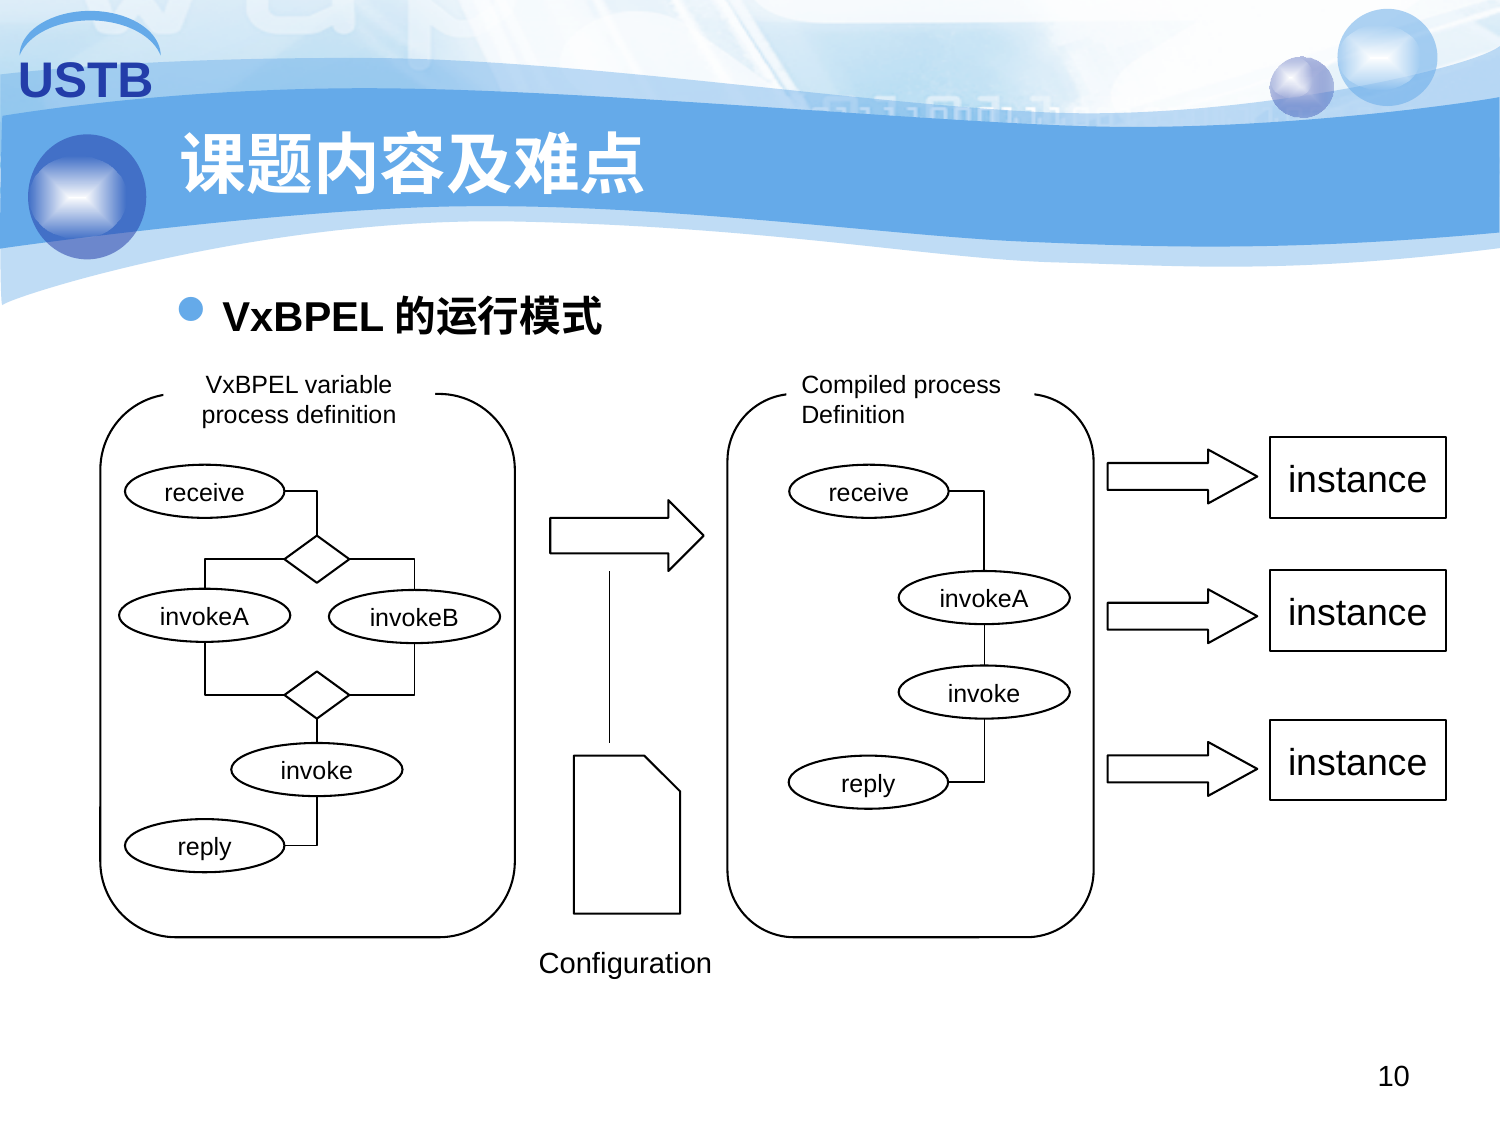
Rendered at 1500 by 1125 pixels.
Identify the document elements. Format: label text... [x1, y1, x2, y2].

picture [0, 0, 1500, 105]
text_box VxBPEL的运行模式 [160, 257, 1399, 348]
text_box [75, 125, 1446, 260]
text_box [1107, 437, 1446, 801]
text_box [727, 361, 1094, 938]
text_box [2, 10, 181, 116]
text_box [523, 499, 728, 988]
slide_number 10 [1074, 1049, 1426, 1103]
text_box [100, 361, 516, 938]
title 课题内容及难点 [164, 105, 1278, 218]
